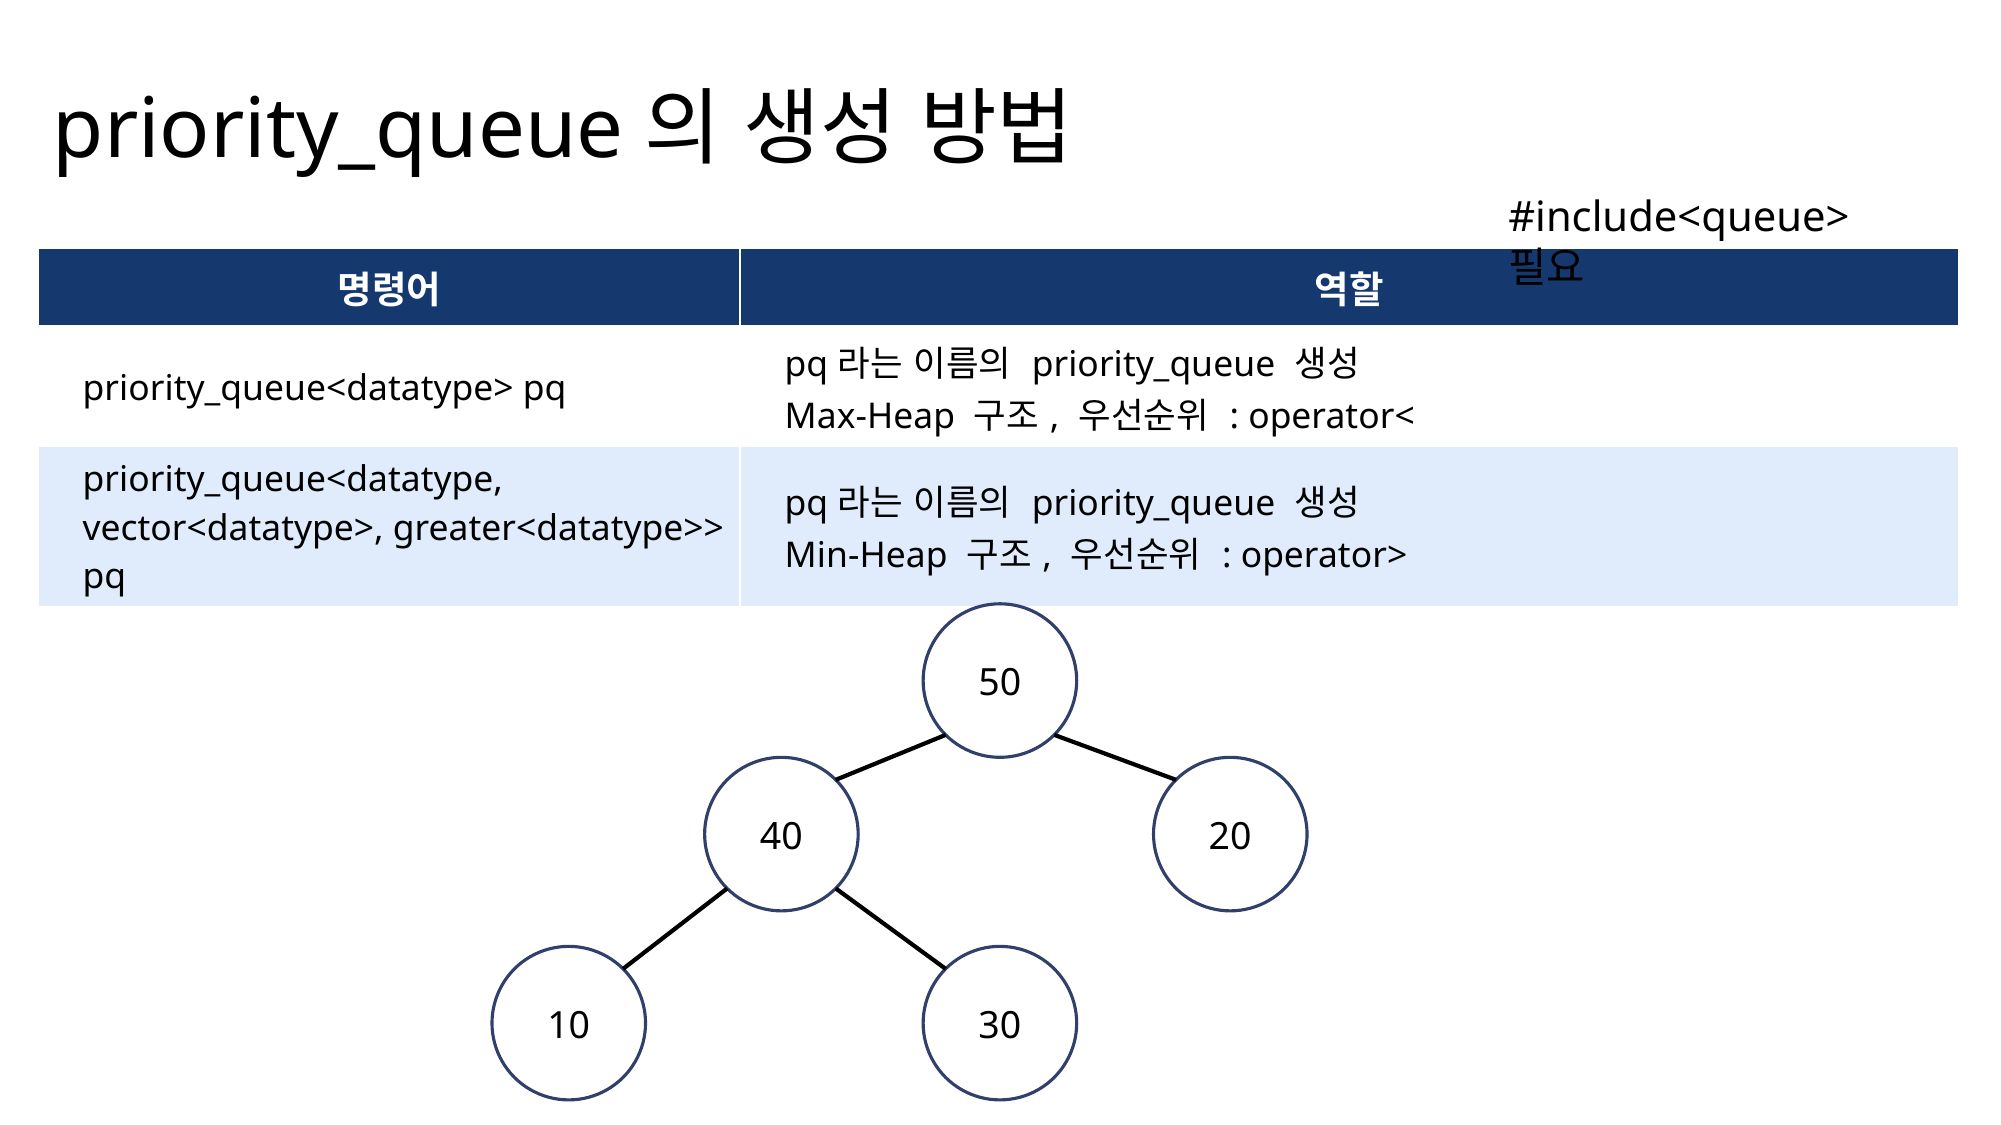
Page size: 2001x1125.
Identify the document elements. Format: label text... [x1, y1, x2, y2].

text_box 10 [490, 944, 648, 1102]
text_box 20 [1151, 755, 1309, 913]
table_cell pq라는 이름의 priority_queue 생성 Max-Heap 구조, 우선순위 : operator< [741, 330, 1958, 445]
table_header 역할 [741, 249, 1958, 325]
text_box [1053, 734, 1177, 781]
table_cell pq라는 이름의 priority_queue 생성 Min-Heap 구조, 우선순위 : operator> [741, 447, 1958, 606]
table_header 명령어 [39, 249, 739, 325]
text_box 50 [921, 602, 1079, 759]
text_box 30 [921, 944, 1079, 1102]
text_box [835, 734, 947, 781]
text_box priority_queue의 생성 방법 [38, 66, 1426, 182]
text_box 40 [703, 755, 860, 913]
table_cell priority_queue<datatype> pq [39, 330, 739, 445]
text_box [622, 887, 728, 970]
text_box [835, 887, 947, 970]
table_cell priority_queue<datatype, vector<datatype>, greater<datatype>> pq [39, 447, 739, 606]
text_box #include<queue> 필요 [1493, 182, 1960, 298]
